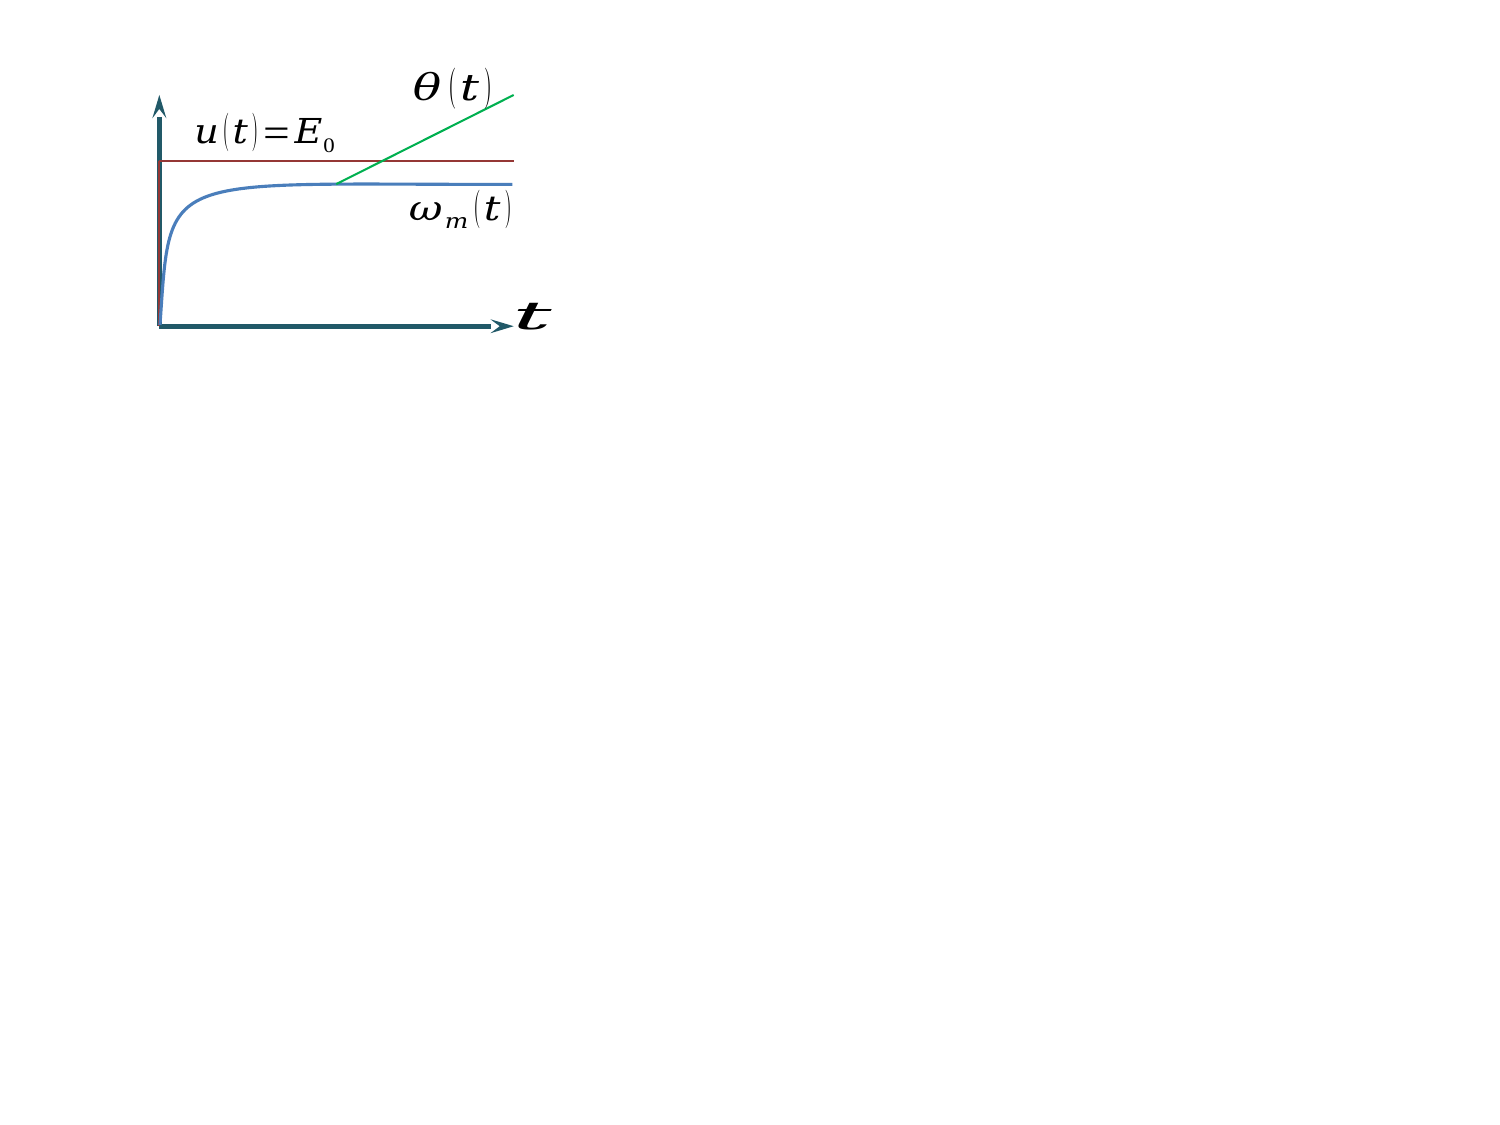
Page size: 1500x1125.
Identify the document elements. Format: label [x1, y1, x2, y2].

text_box [159, 94, 514, 326]
